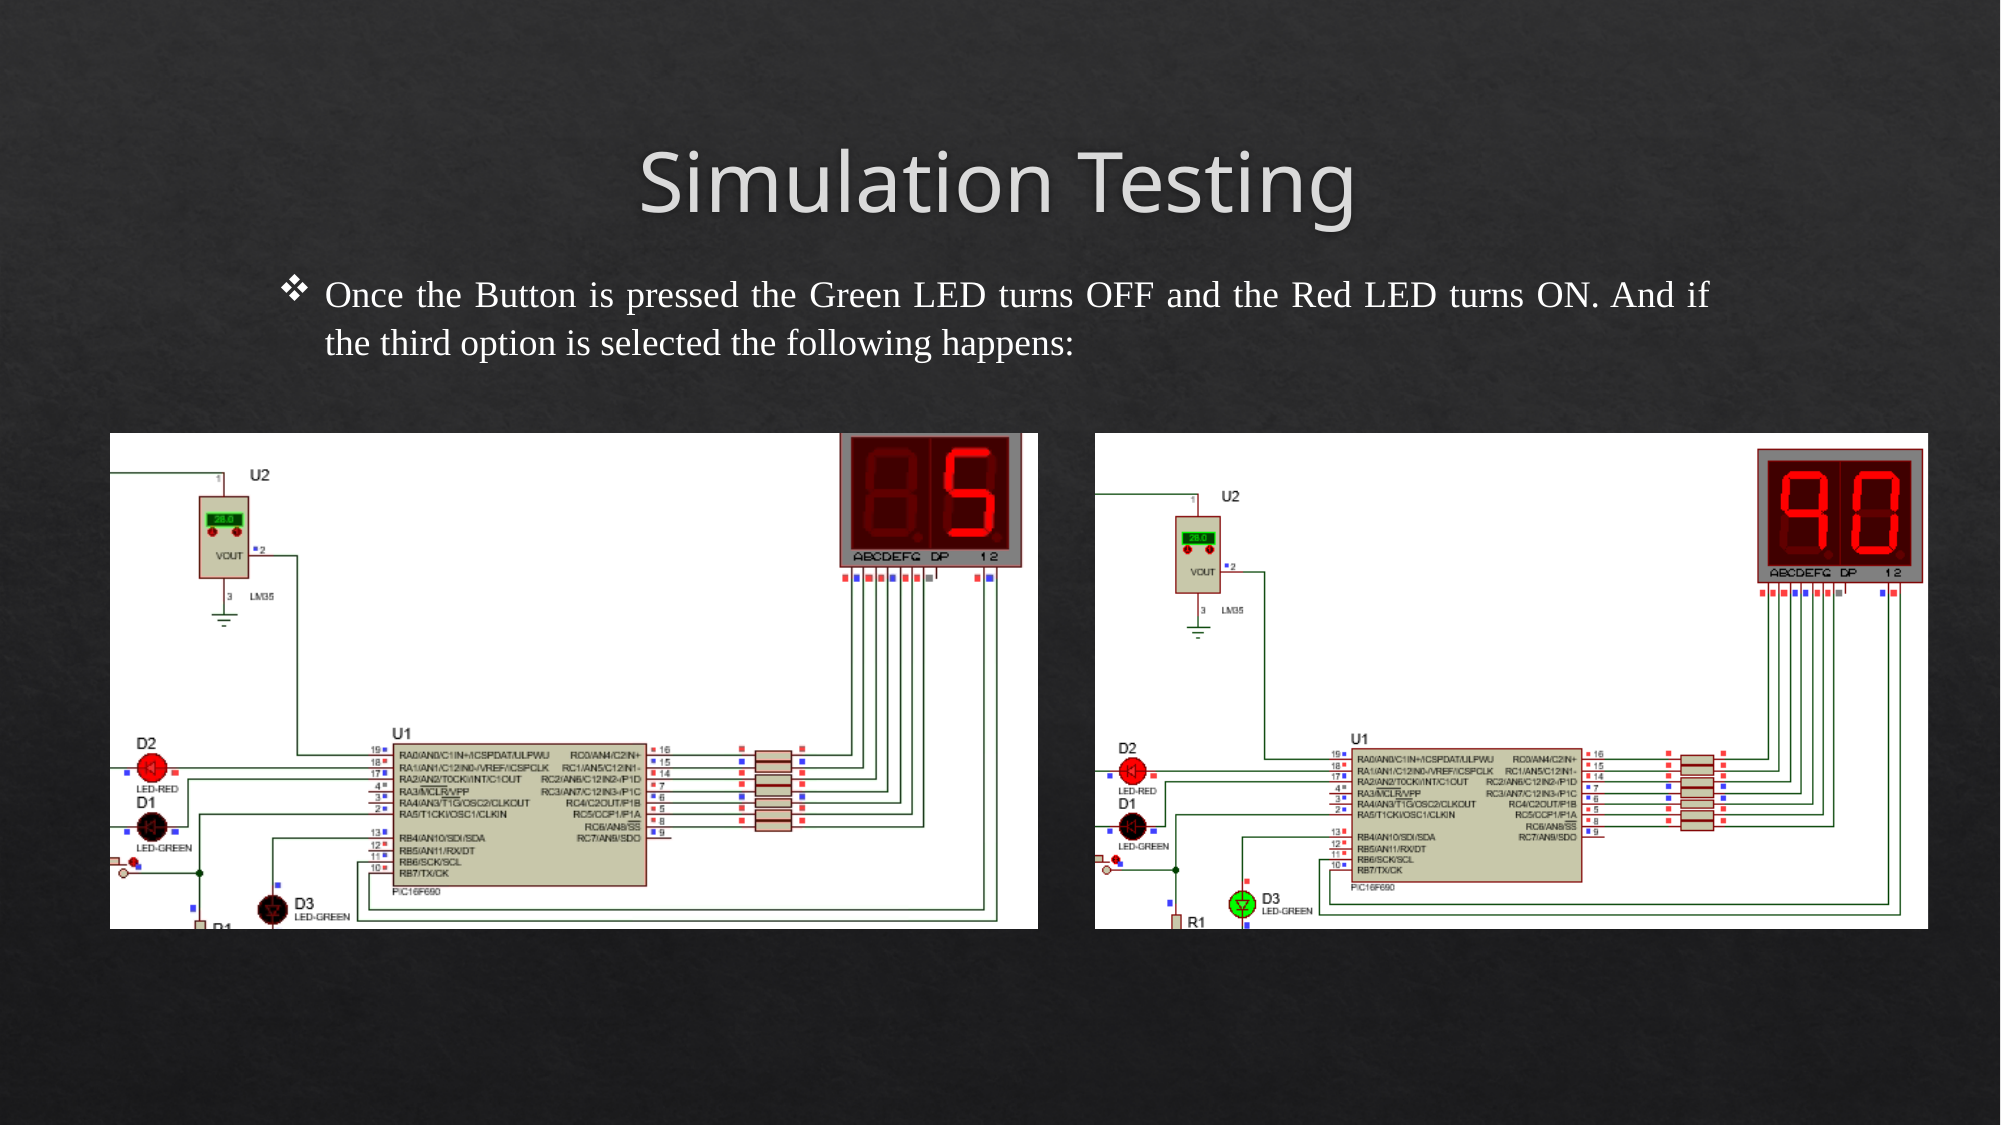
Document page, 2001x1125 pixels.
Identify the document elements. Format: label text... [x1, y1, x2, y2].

picture [110, 433, 1038, 929]
picture [1094, 433, 1929, 929]
title Simulation Testing [149, 99, 1849, 260]
text_box Once the Button is pressed the Green LED turns OFF and the Red LED turns ON. And if the third option is selected the following happens: [263, 259, 1727, 371]
